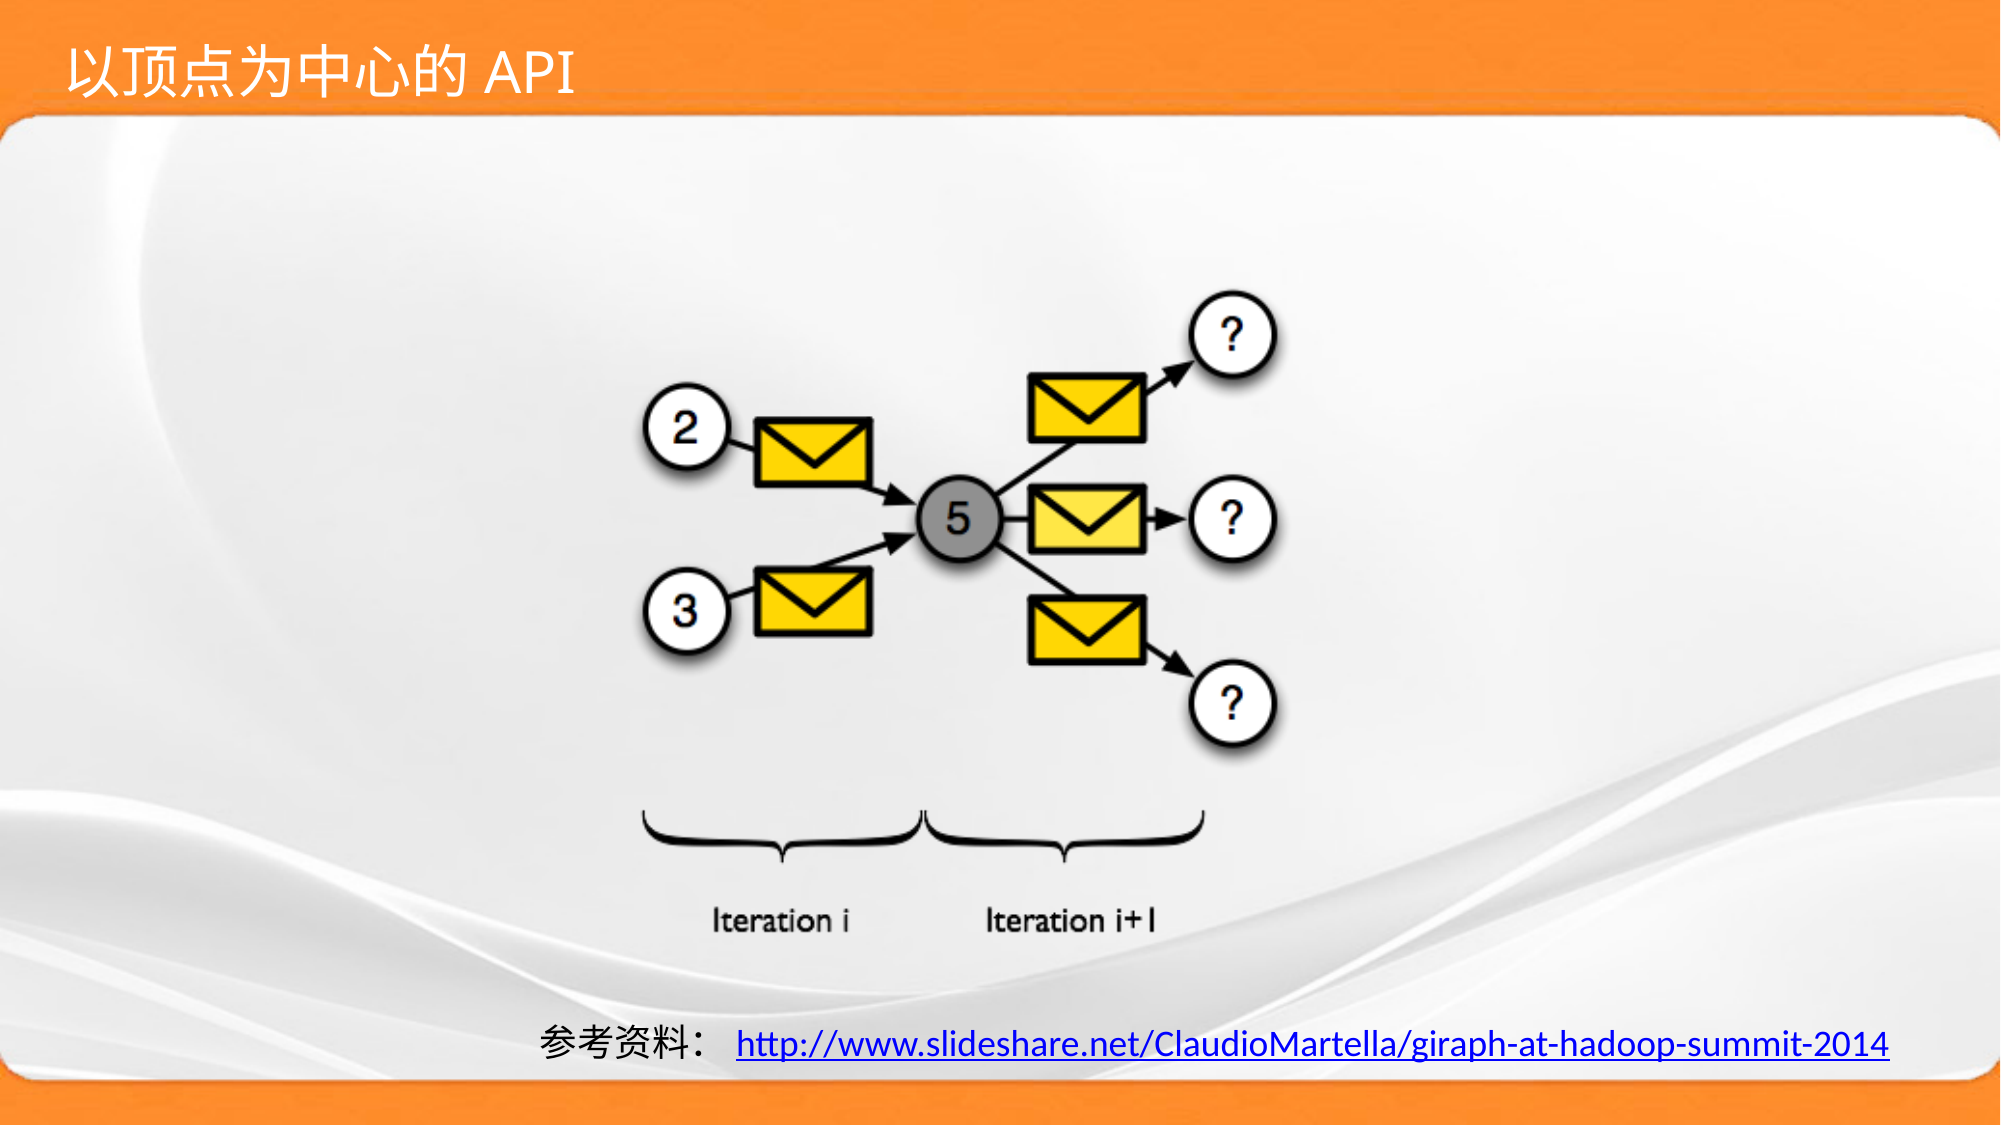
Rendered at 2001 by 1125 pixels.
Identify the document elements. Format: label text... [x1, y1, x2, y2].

title 以顶点为中心的API [54, 0, 1788, 141]
text_box 参考资料：http://www.slideshare.net/ClaudioMartella/giraph-at-hadoop-summit-2014 [539, 1018, 1891, 1064]
picture [0, 0, 2001, 1125]
